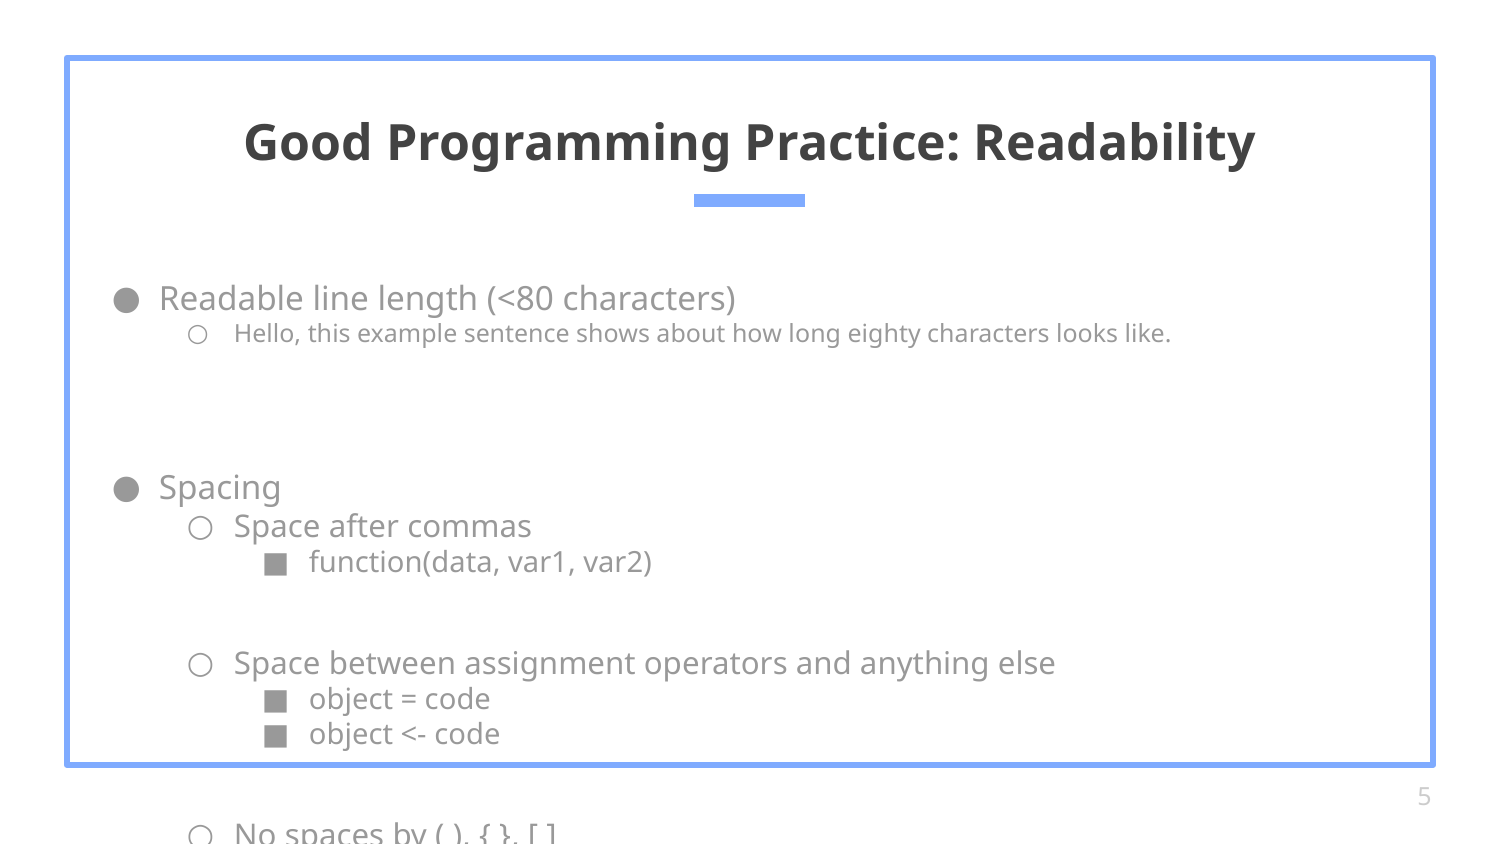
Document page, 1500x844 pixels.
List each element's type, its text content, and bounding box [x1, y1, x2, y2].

slide_number 5 [1402, 764, 1493, 830]
list Readable line length (<80 characters) Hello, this example sentence shows about how long eighty characters looks like. Spacing Space after commas function(data, var1, var2) Space between assignment operators and anything else object = code object <- code No spaces by ( ), { }, [ ] [96, 222, 1234, 754]
title Good Programming Practice: Readability [0, 35, 1500, 186]
